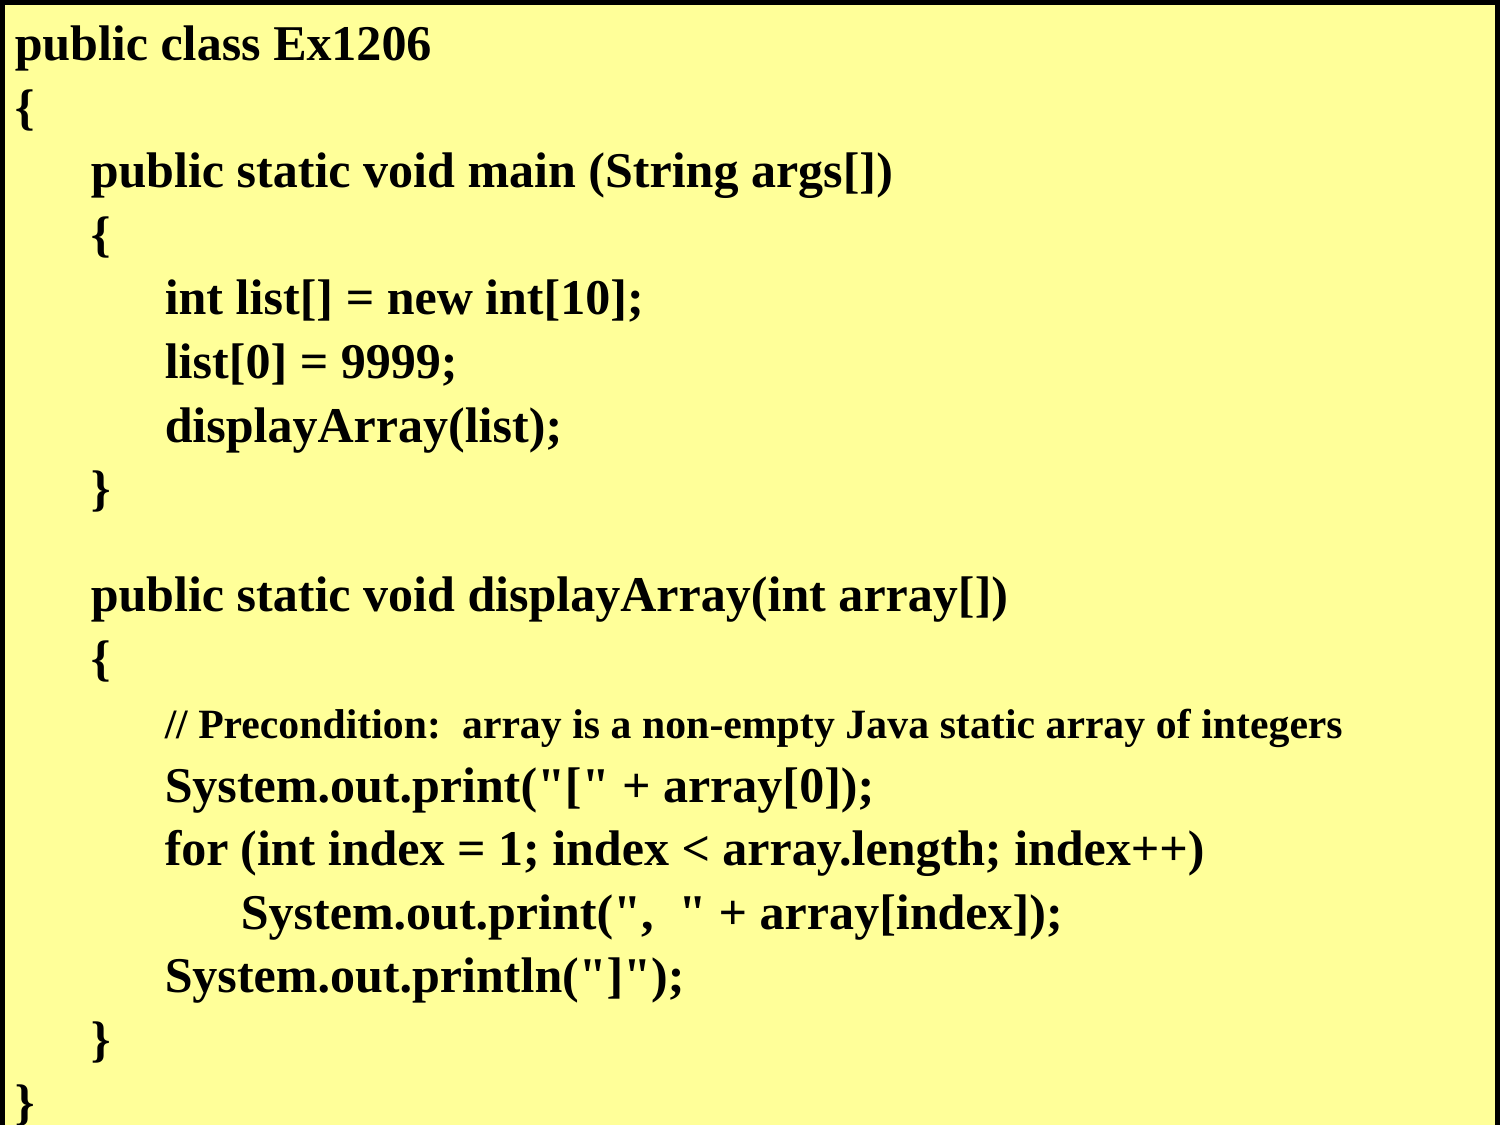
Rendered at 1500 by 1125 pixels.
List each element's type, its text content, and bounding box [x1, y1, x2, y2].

text_box public class Ex1206 { public static void main (String args[]) { int list[] = new int[10]; list[0] = 9999; displayArray(list); } public static void displayArray(int array[]) { // Precondition: array is a non-empty Java static array of integers System.out.print("[" + array[0]); for (int index = 1; index < array.length; index++) System.out.print(", " + array[index]); System.out.println("]"); } } [0, 0, 1500, 1125]
